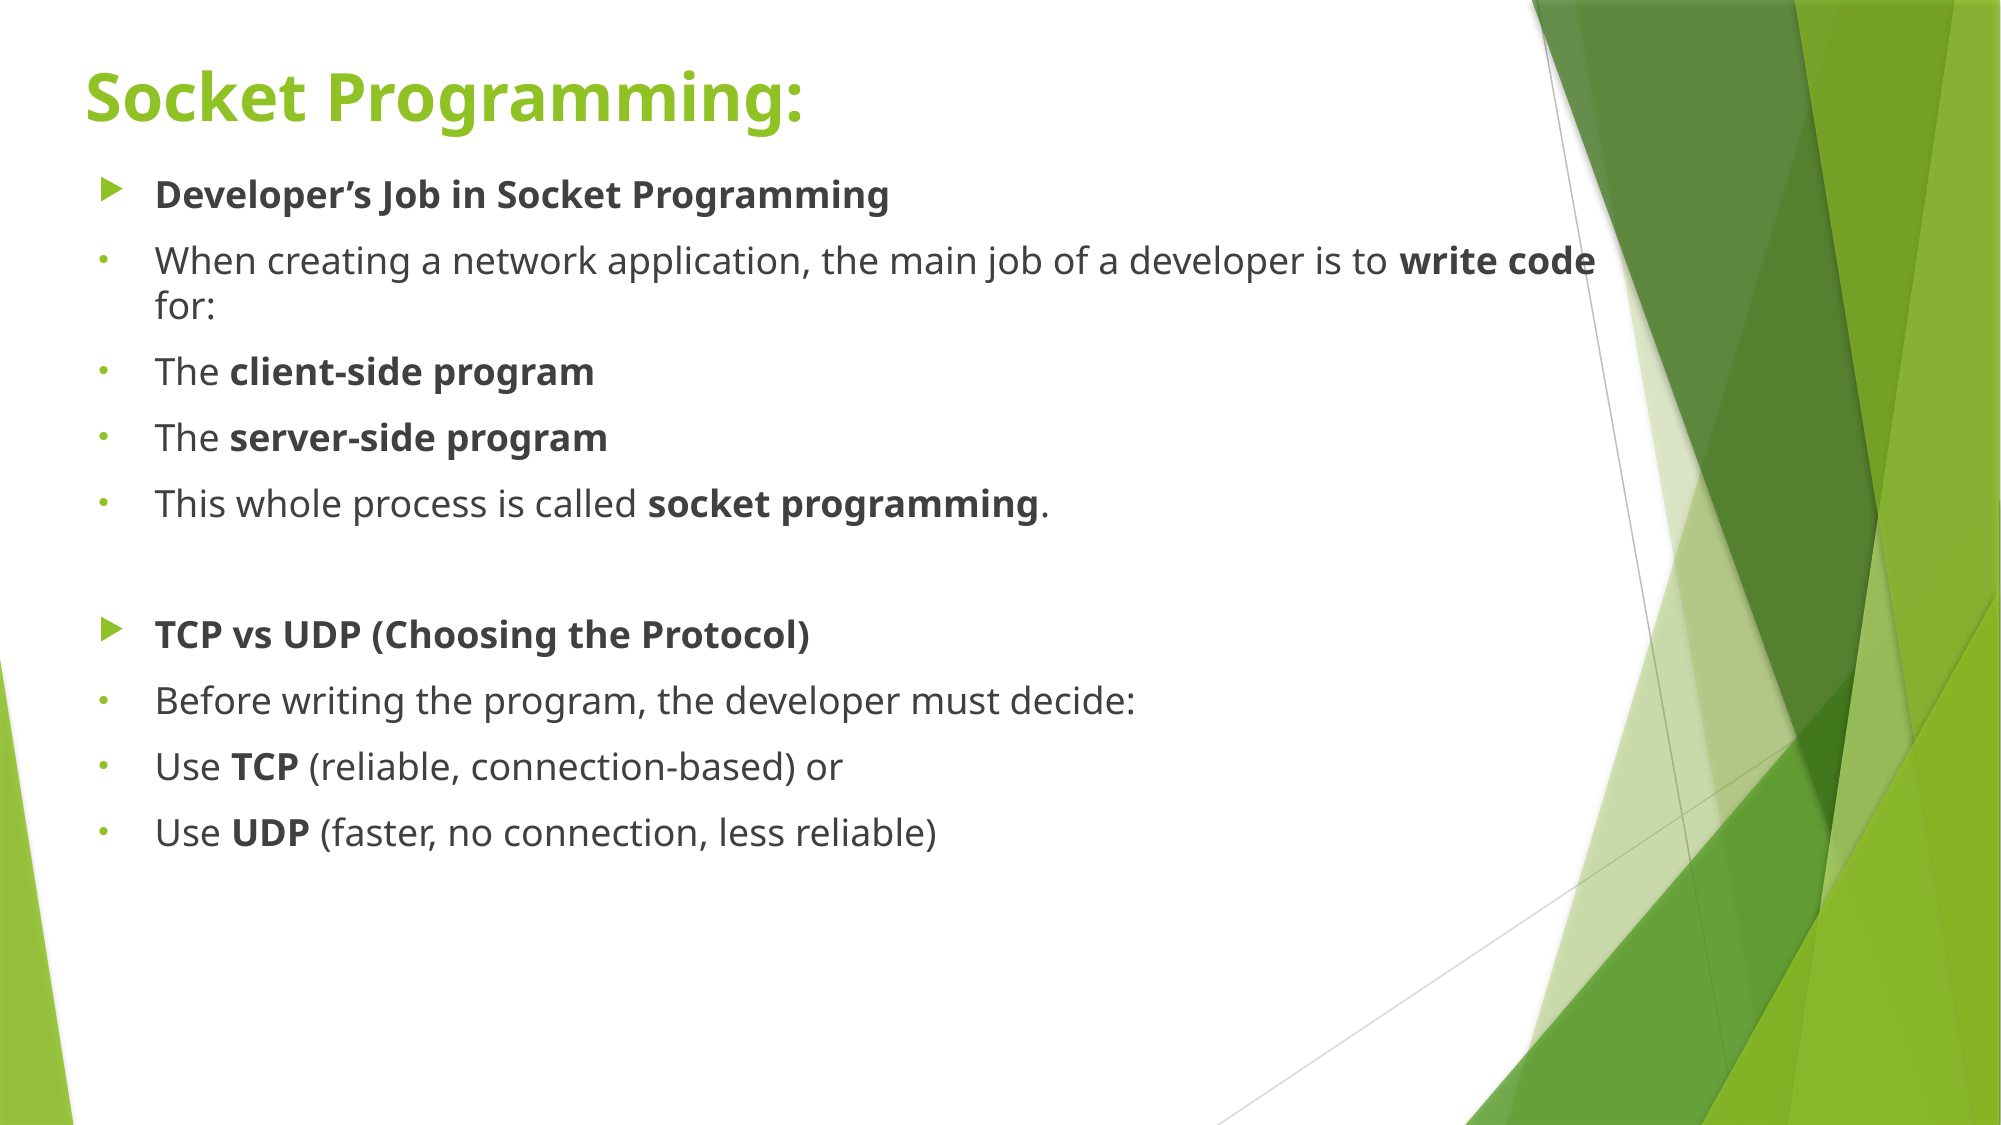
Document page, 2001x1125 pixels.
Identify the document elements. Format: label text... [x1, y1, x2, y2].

list Developer’s Job in Socket Programming When creating a network application, the main job of a developer is to write code for: The client-side program The server-side program This whole process is called socket programming. TCP vs UDP (Choosing the Protocol) Before writing the program, the developer must decide: Use TCP (reliable, connection-based) or Use UDP (faster, no connection, less reliable) [83, 163, 1677, 1078]
title Socket Programming: [70, 46, 1796, 124]
